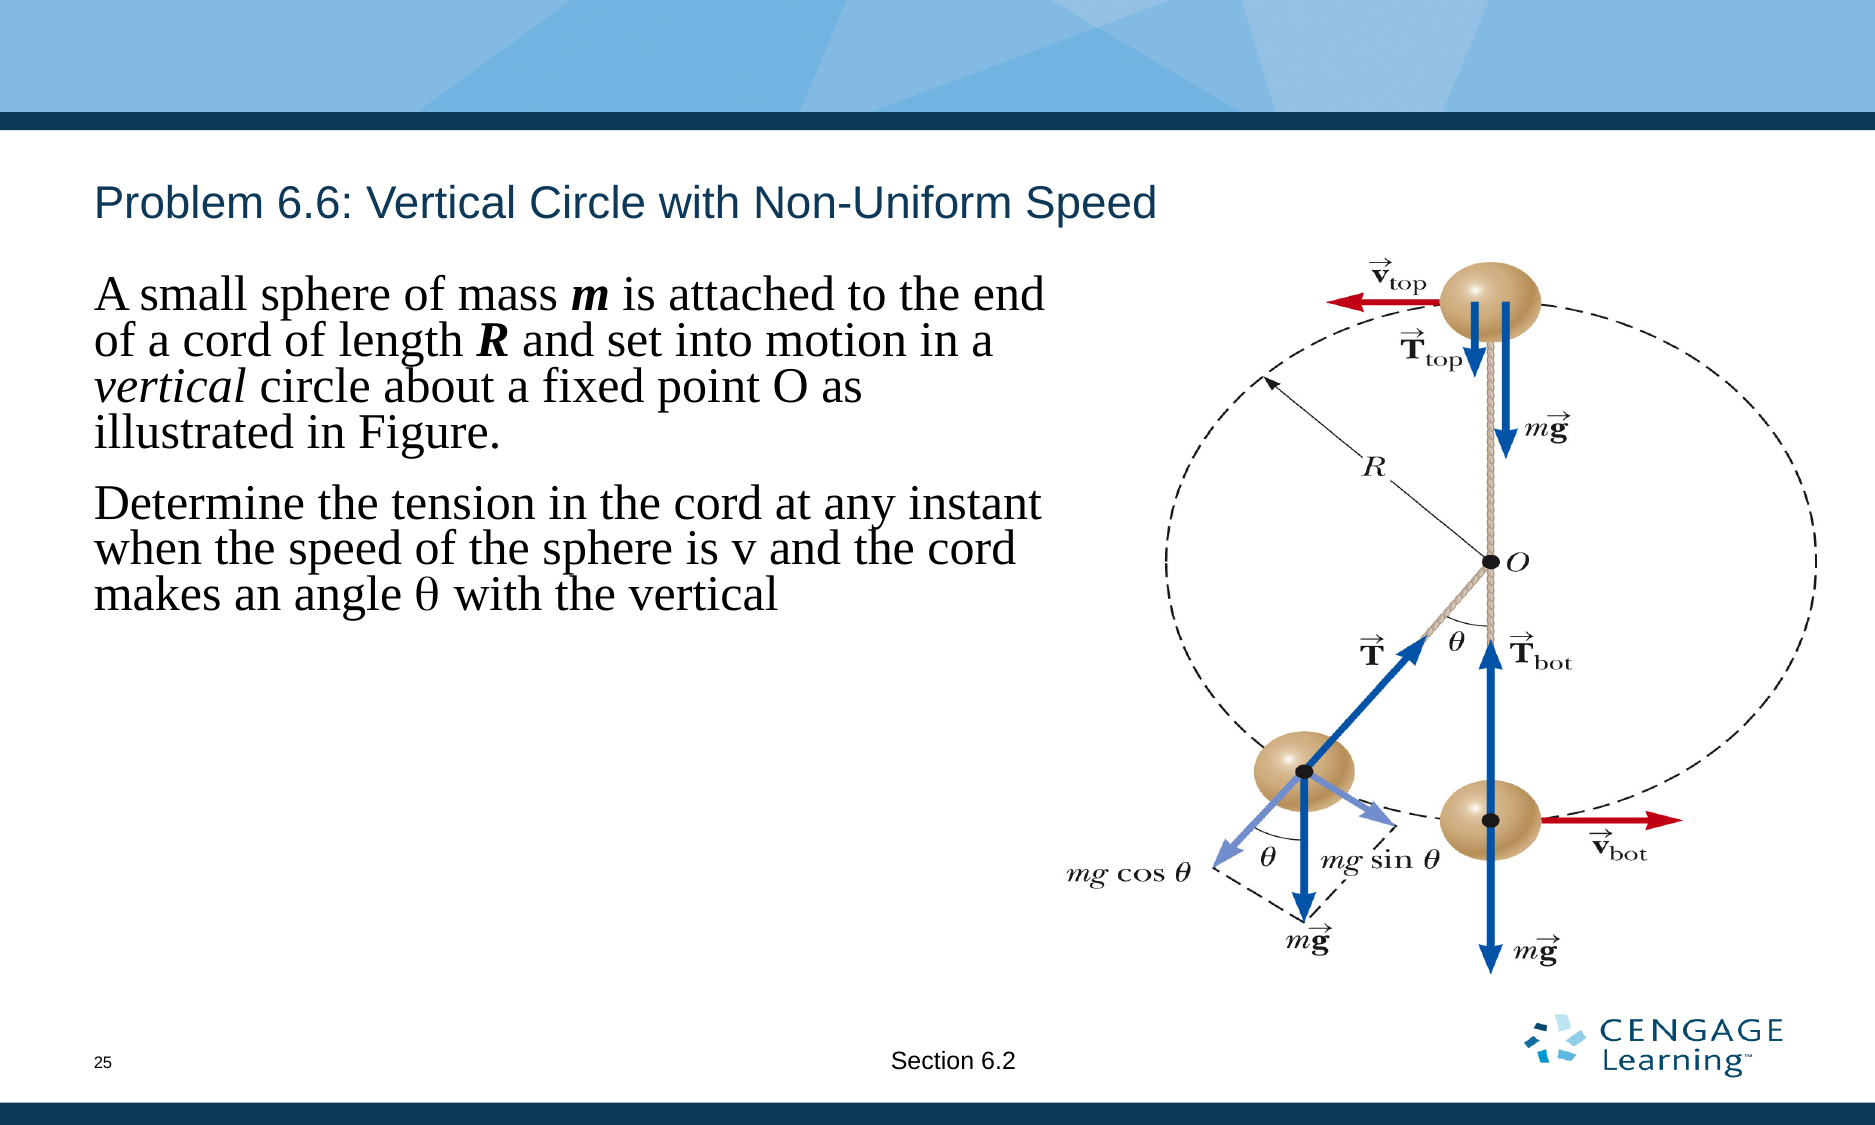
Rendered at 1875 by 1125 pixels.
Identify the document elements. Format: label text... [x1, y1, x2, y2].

slide_number 25 [93, 1051, 141, 1090]
picture [1494, 990, 1812, 1101]
picture [1063, 253, 1817, 974]
picture [0, 0, 1875, 112]
text_box Section 6.2 [734, 1037, 1032, 1083]
list A small sphere of mass m is attached to the end of a cord of length R and set into motion in a vertical circle about a fixed point O as illustrated in Figure. Determine the tension in the cord at any instant when the speed of the sphere is v and the cord makes an angle  with the vertical [93, 275, 1056, 1016]
title Problem 6.6: Vertical Circle with Non-Uniform Speed [93, 149, 1782, 250]
